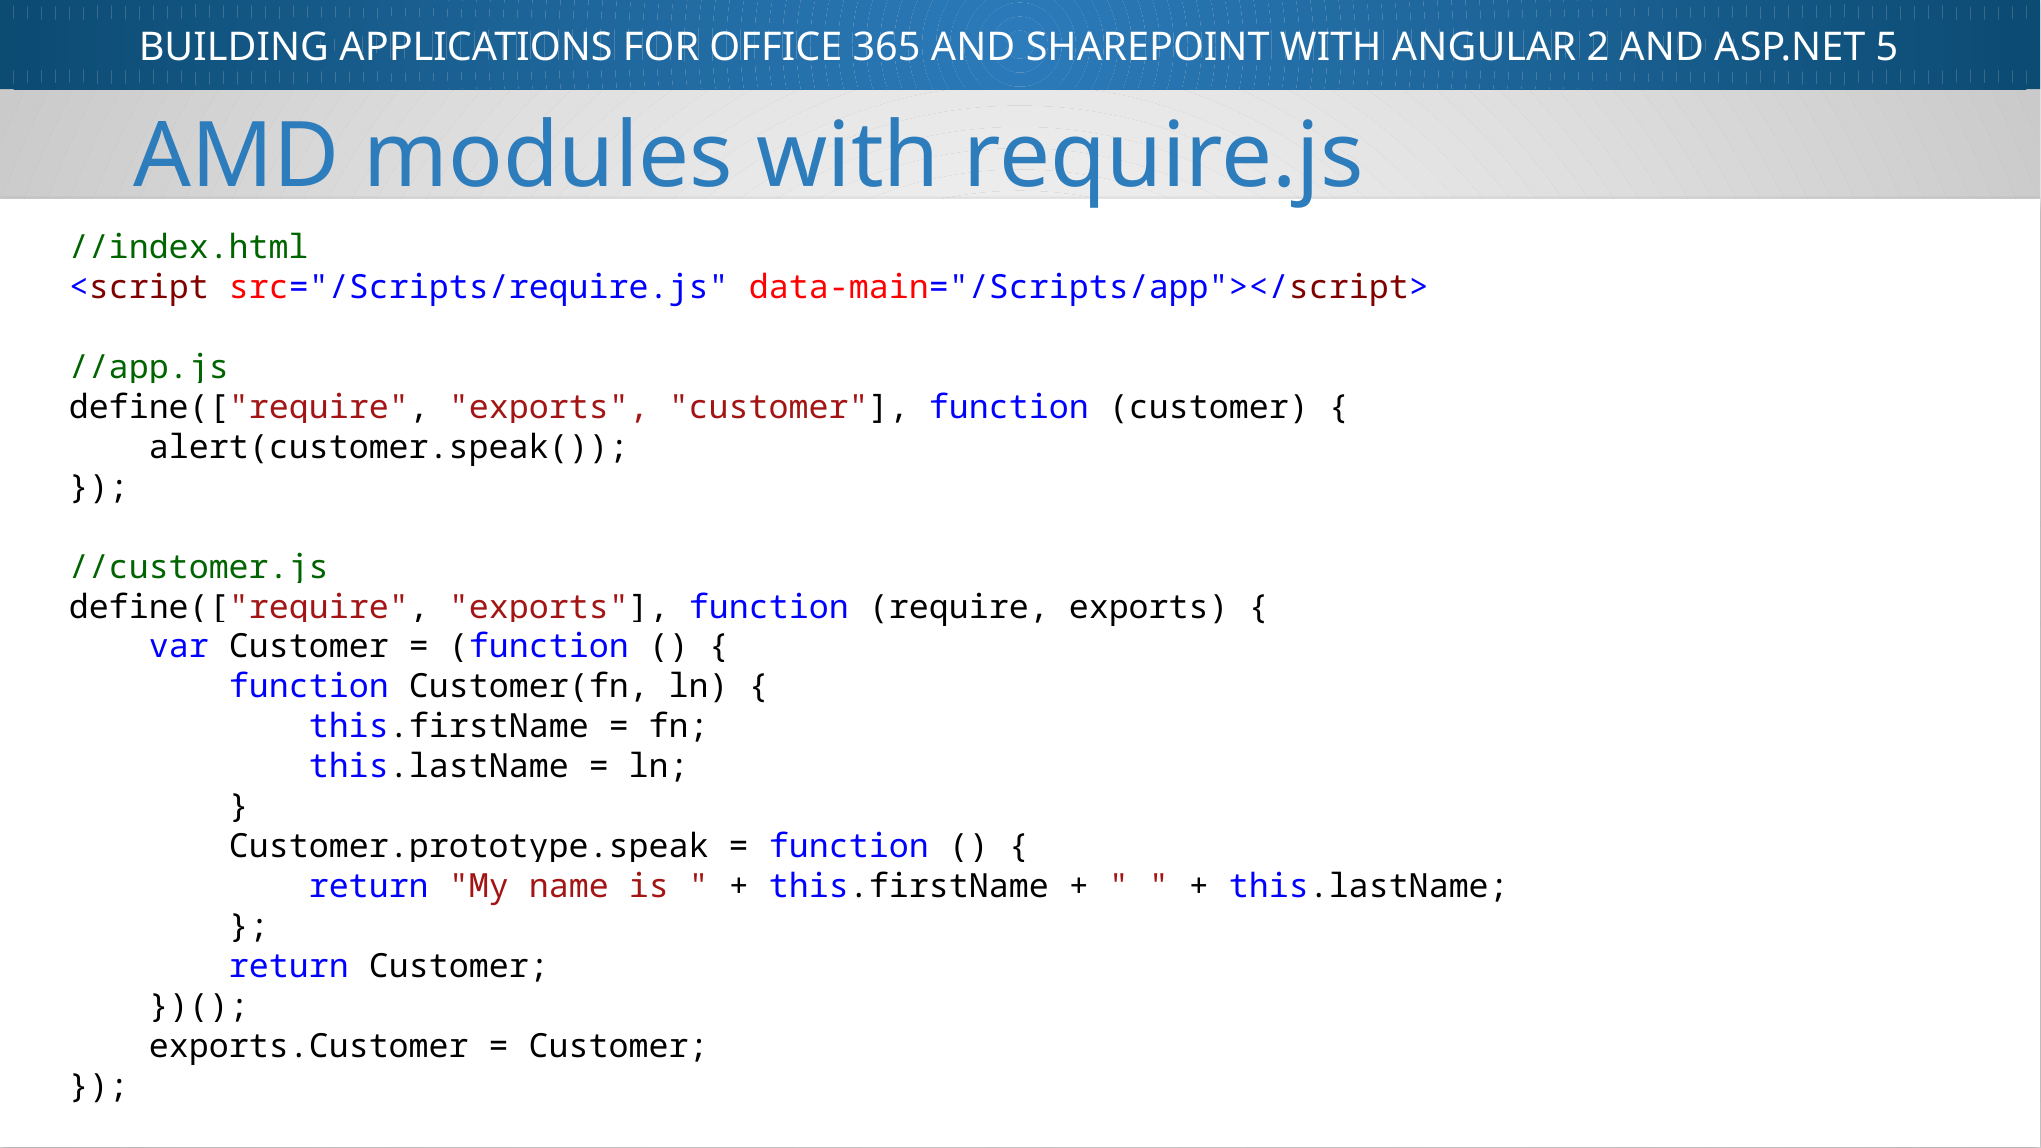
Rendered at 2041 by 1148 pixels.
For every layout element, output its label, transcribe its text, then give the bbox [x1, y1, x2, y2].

text_box AMD modules with require.js [118, 88, 1919, 185]
text_box //index.html <script src="/Scripts/require.js" data-main="/Scripts/app"></script> //app.js define(["require", "exports", "customer"], function (customer) { alert(customer.speak()); }); //customer.js define(["require", "exports"], function (require, exports) { var Customer = (function () { function Customer(fn, ln) { this.firstName = fn; this.lastName = ln; } Customer.prototype.speak = function () { return "My name is " + this.firstName + " " + this.lastName; }; return Customer; })(); exports.Customer = Customer; }); [54, 218, 1999, 1148]
